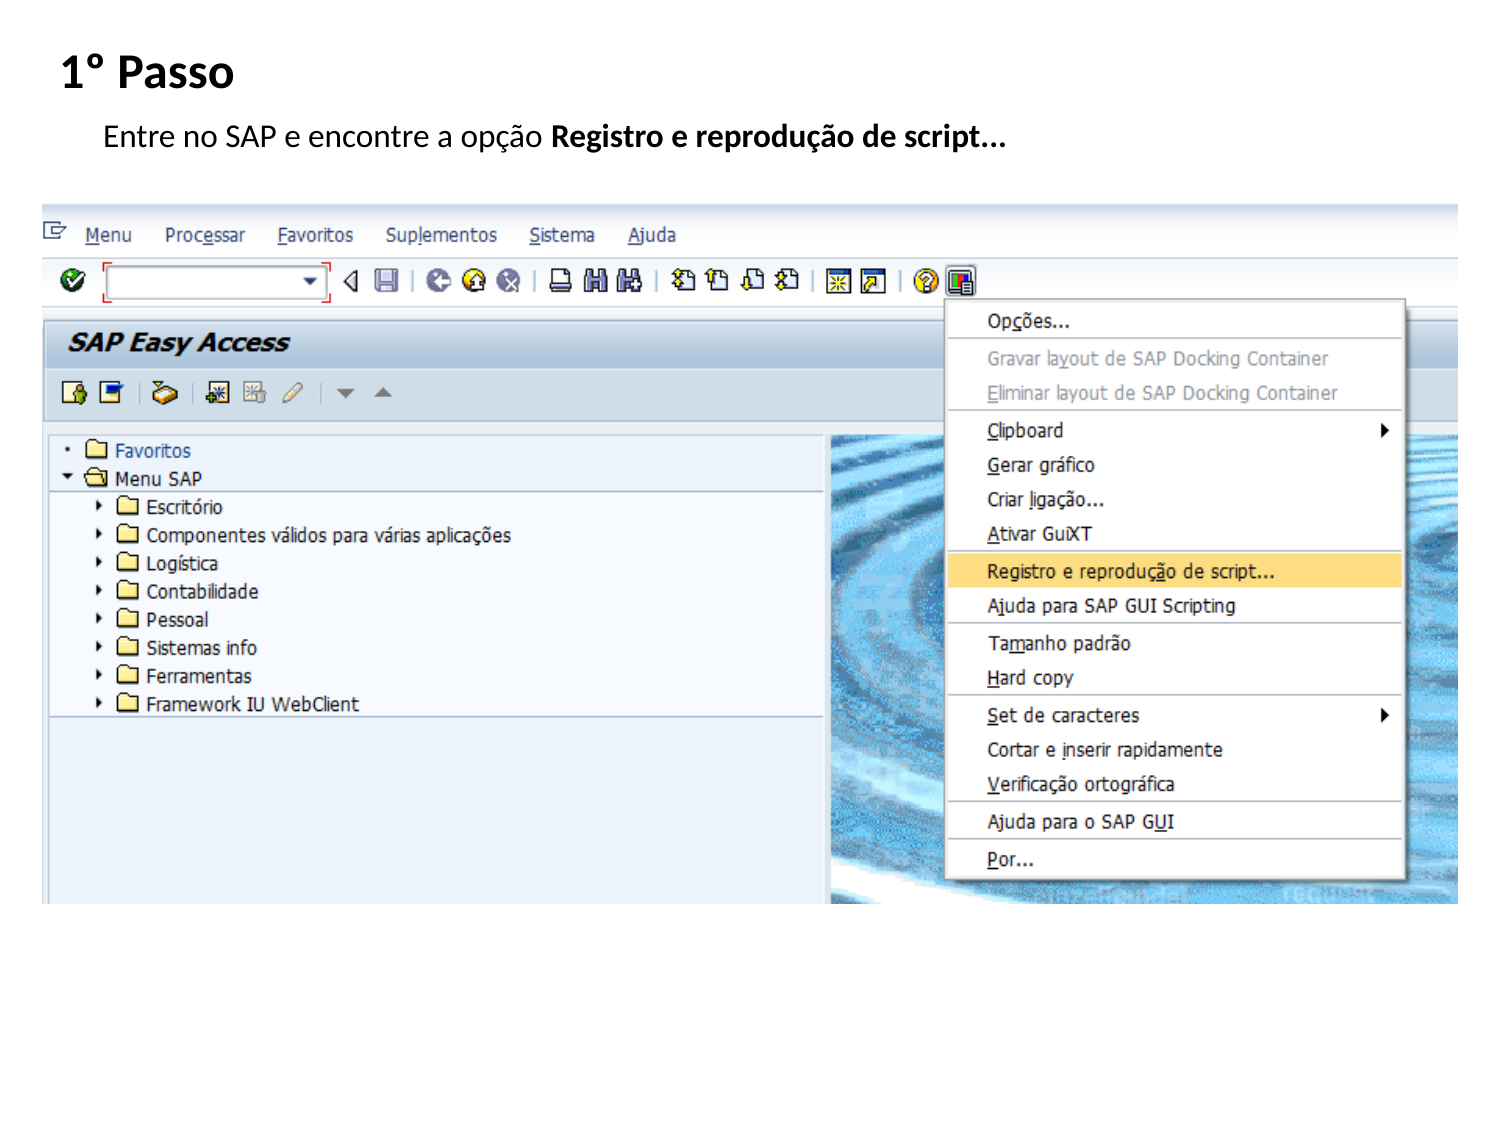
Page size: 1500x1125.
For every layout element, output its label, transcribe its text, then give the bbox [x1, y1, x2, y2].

text_box 1º Passo [44, 30, 1025, 106]
text_box Entre no SAP e encontre a opção Registro e reprodução de script... [88, 106, 1069, 162]
picture [41, 203, 1458, 904]
